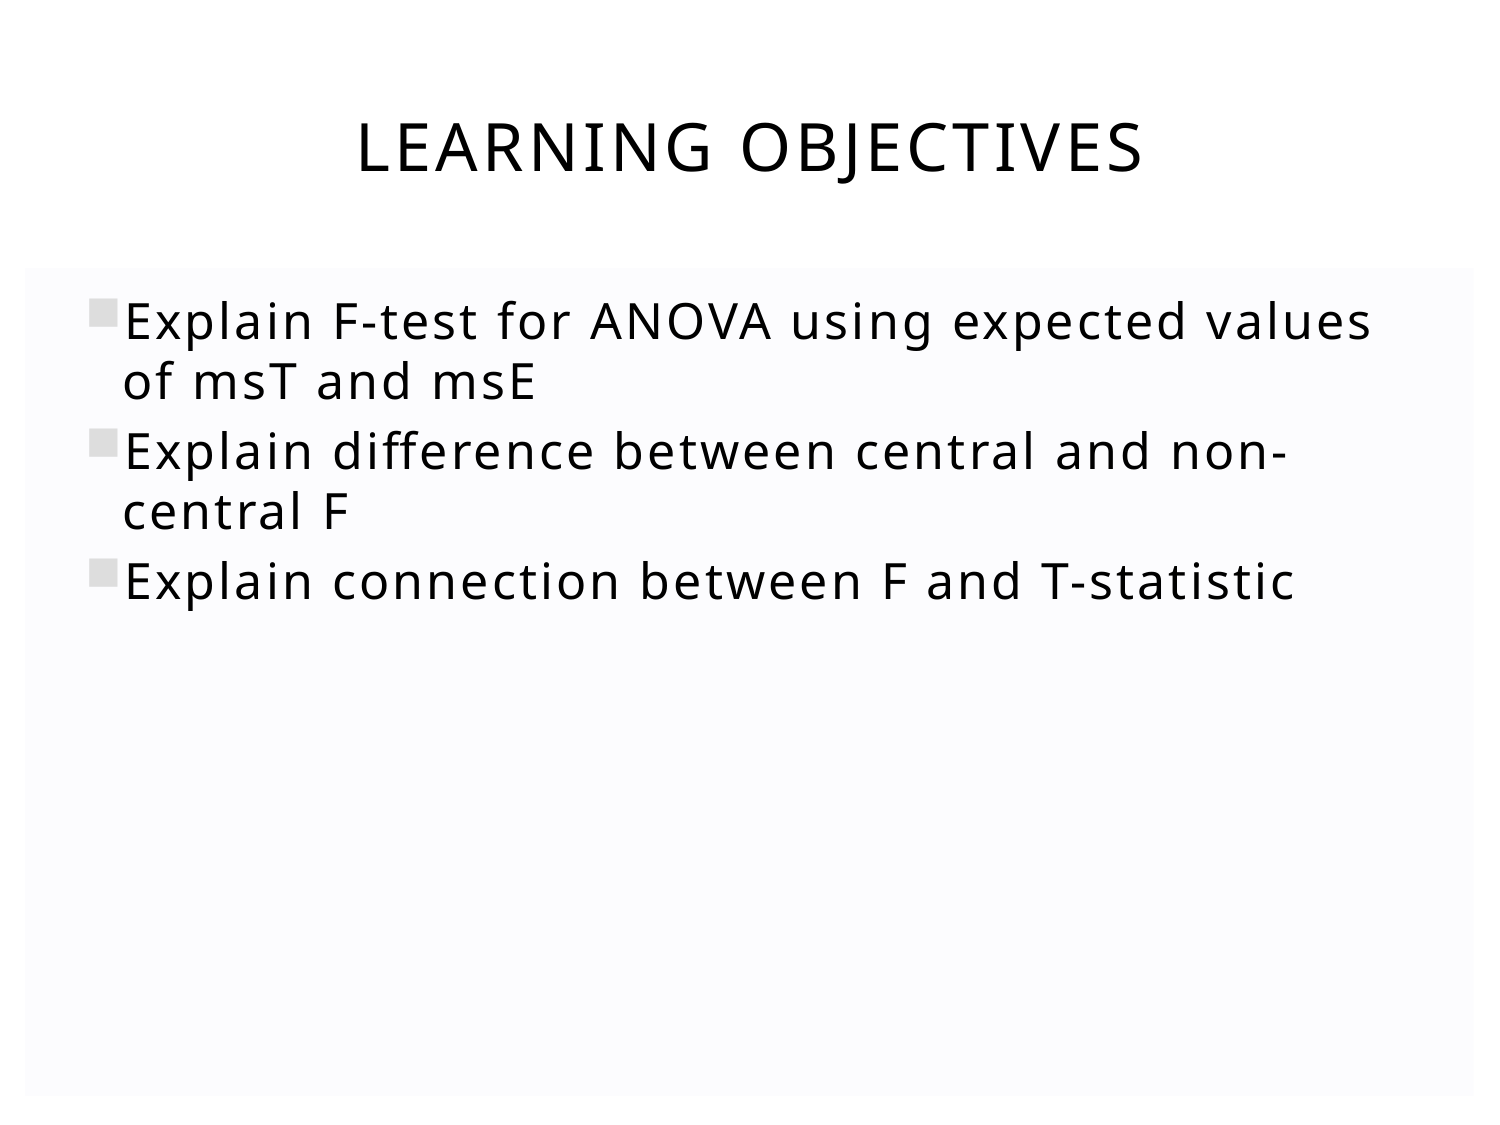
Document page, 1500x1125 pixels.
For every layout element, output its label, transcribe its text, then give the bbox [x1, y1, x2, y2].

list Explain F-test for ANOVA using expected values of msT and msE Explain difference between central and non-central F Explain connection between F and T-statistic [62, 281, 1442, 1125]
title Learning objectives [62, 58, 1438, 232]
